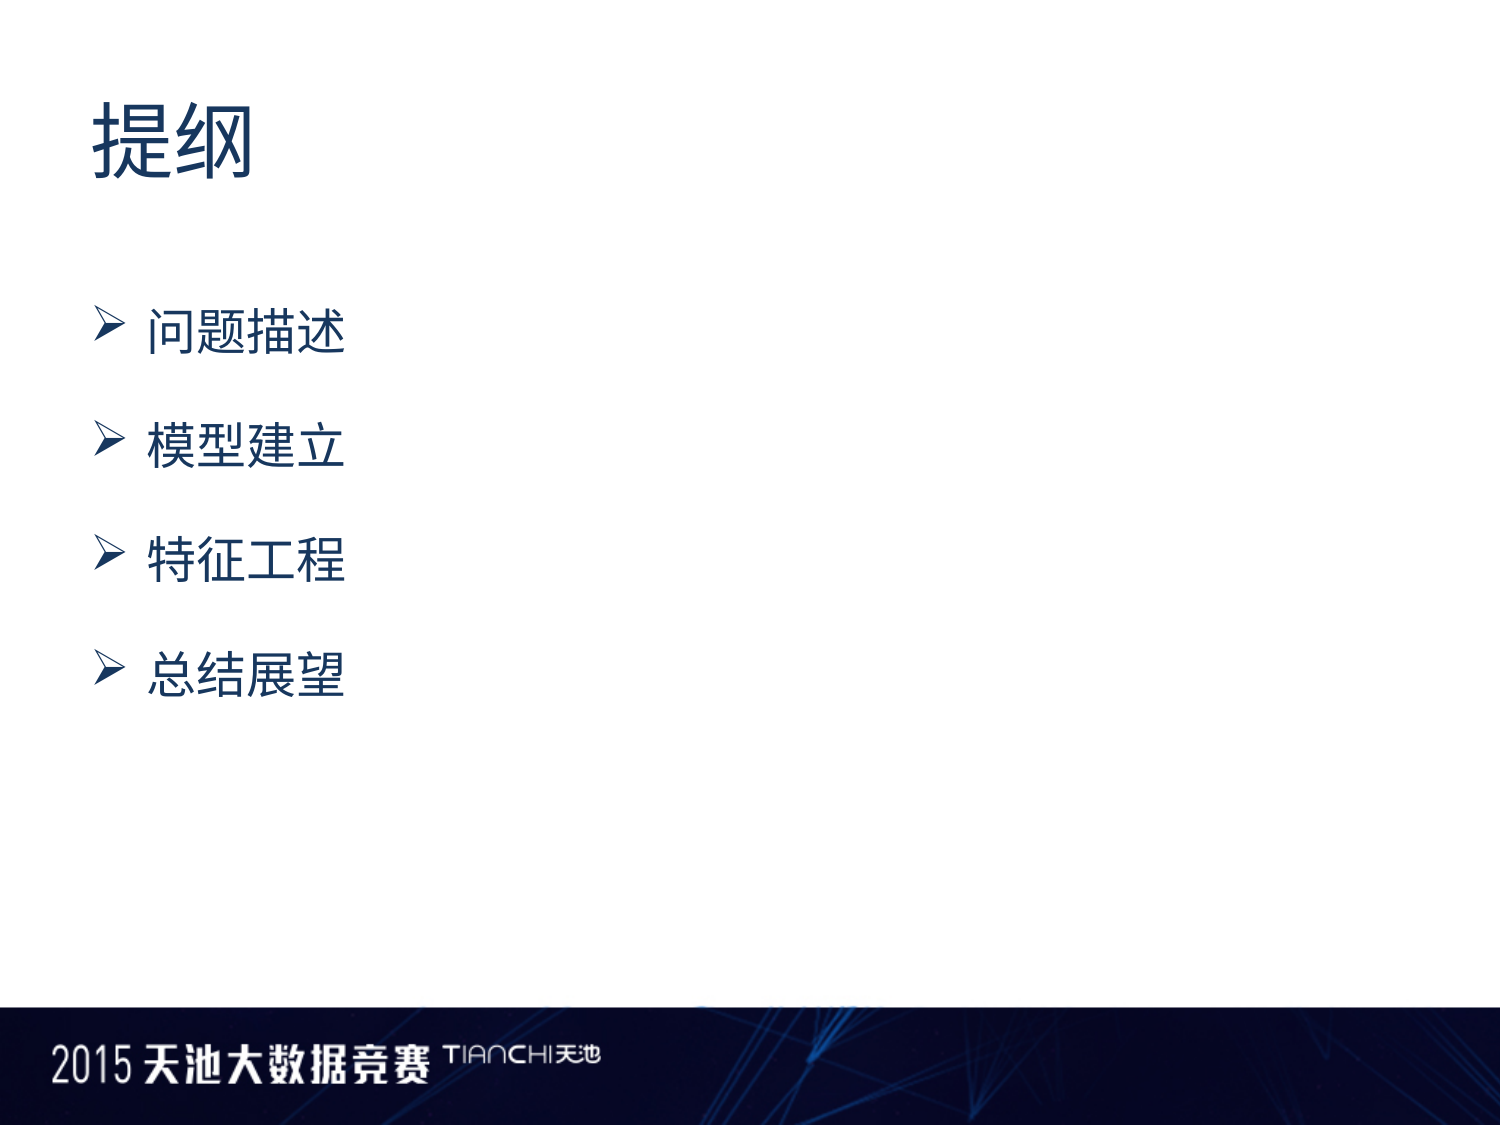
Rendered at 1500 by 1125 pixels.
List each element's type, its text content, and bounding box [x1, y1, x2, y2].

title 提纲 [75, 45, 1425, 233]
list 问题描述 模型建立 特征工程 总结展望 [75, 262, 1425, 1005]
picture [0, 0, 1500, 1125]
